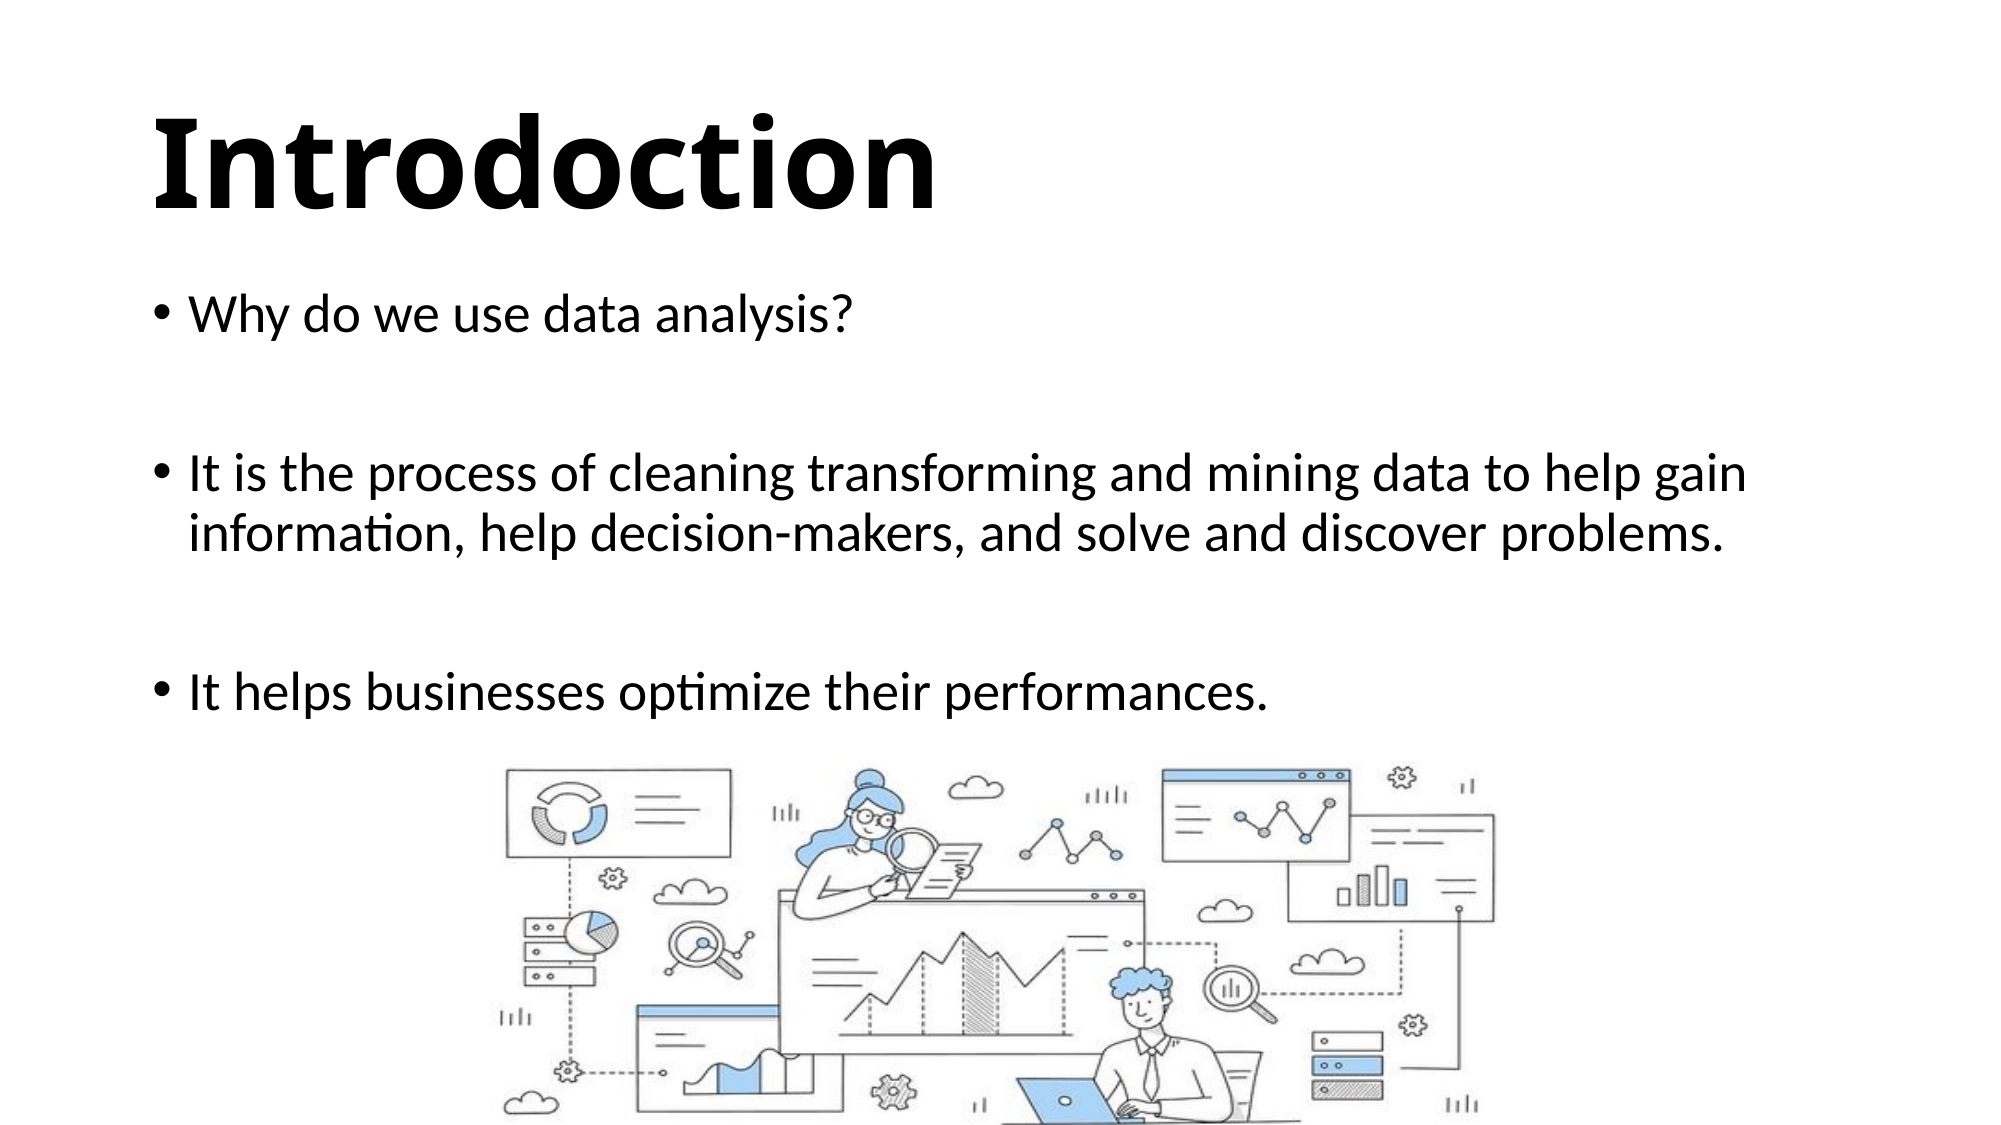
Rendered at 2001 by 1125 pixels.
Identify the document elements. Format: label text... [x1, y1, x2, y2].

picture [475, 761, 1500, 1125]
list Why do we use data analysis? It is the process of cleaning transforming and mining data to help gain information, help decision-makers, and solve and discover problems. It helps businesses optimize their performances. [137, 277, 1863, 730]
title Introdoction [137, 59, 1863, 277]
